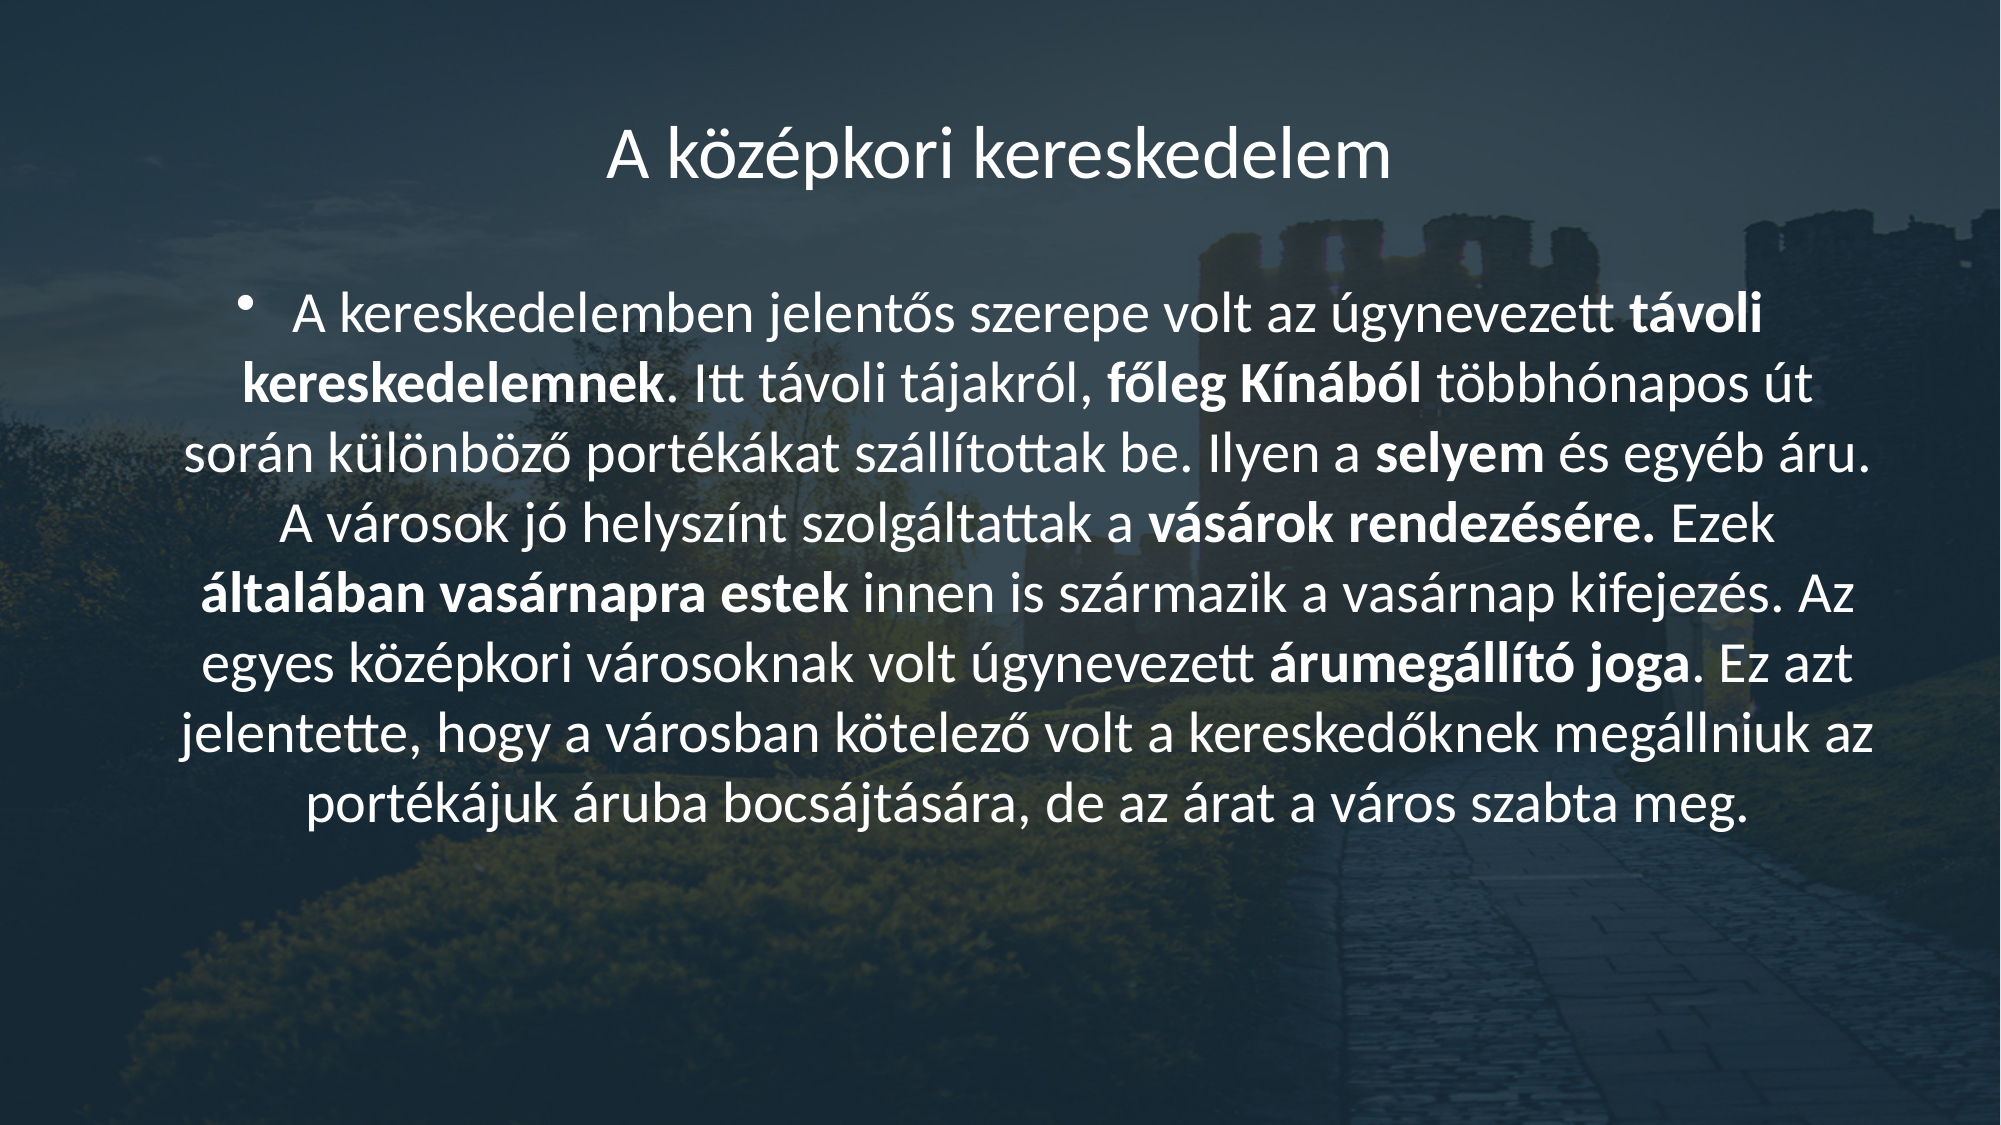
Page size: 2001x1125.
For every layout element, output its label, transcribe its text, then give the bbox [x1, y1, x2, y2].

picture [0, 0, 2001, 1125]
list A kereskedelemben jelentős szerepe volt az úgynevezett távoli kereskedelemnek. Itt távoli tájakról, főleg Kínából többhónapos út során különböző portékákat szállítottak be. Ilyen a selyem és egyéb áru. A városok jó helyszínt szolgáltattak a vásárok rendezésére. Ezek általában vasárnapra estek innen is származik a vasárnap kifejezés. Az egyes középkori városoknak volt úgynevezett árumegállító joga. Ez azt jelentette, hogy a városban kötelező volt a kereskedőknek megállniuk az portékájuk áruba bocsájtására, de az árat a város szabta meg. [102, 267, 1898, 1035]
title A középkori kereskedelem [102, 54, 1898, 244]
